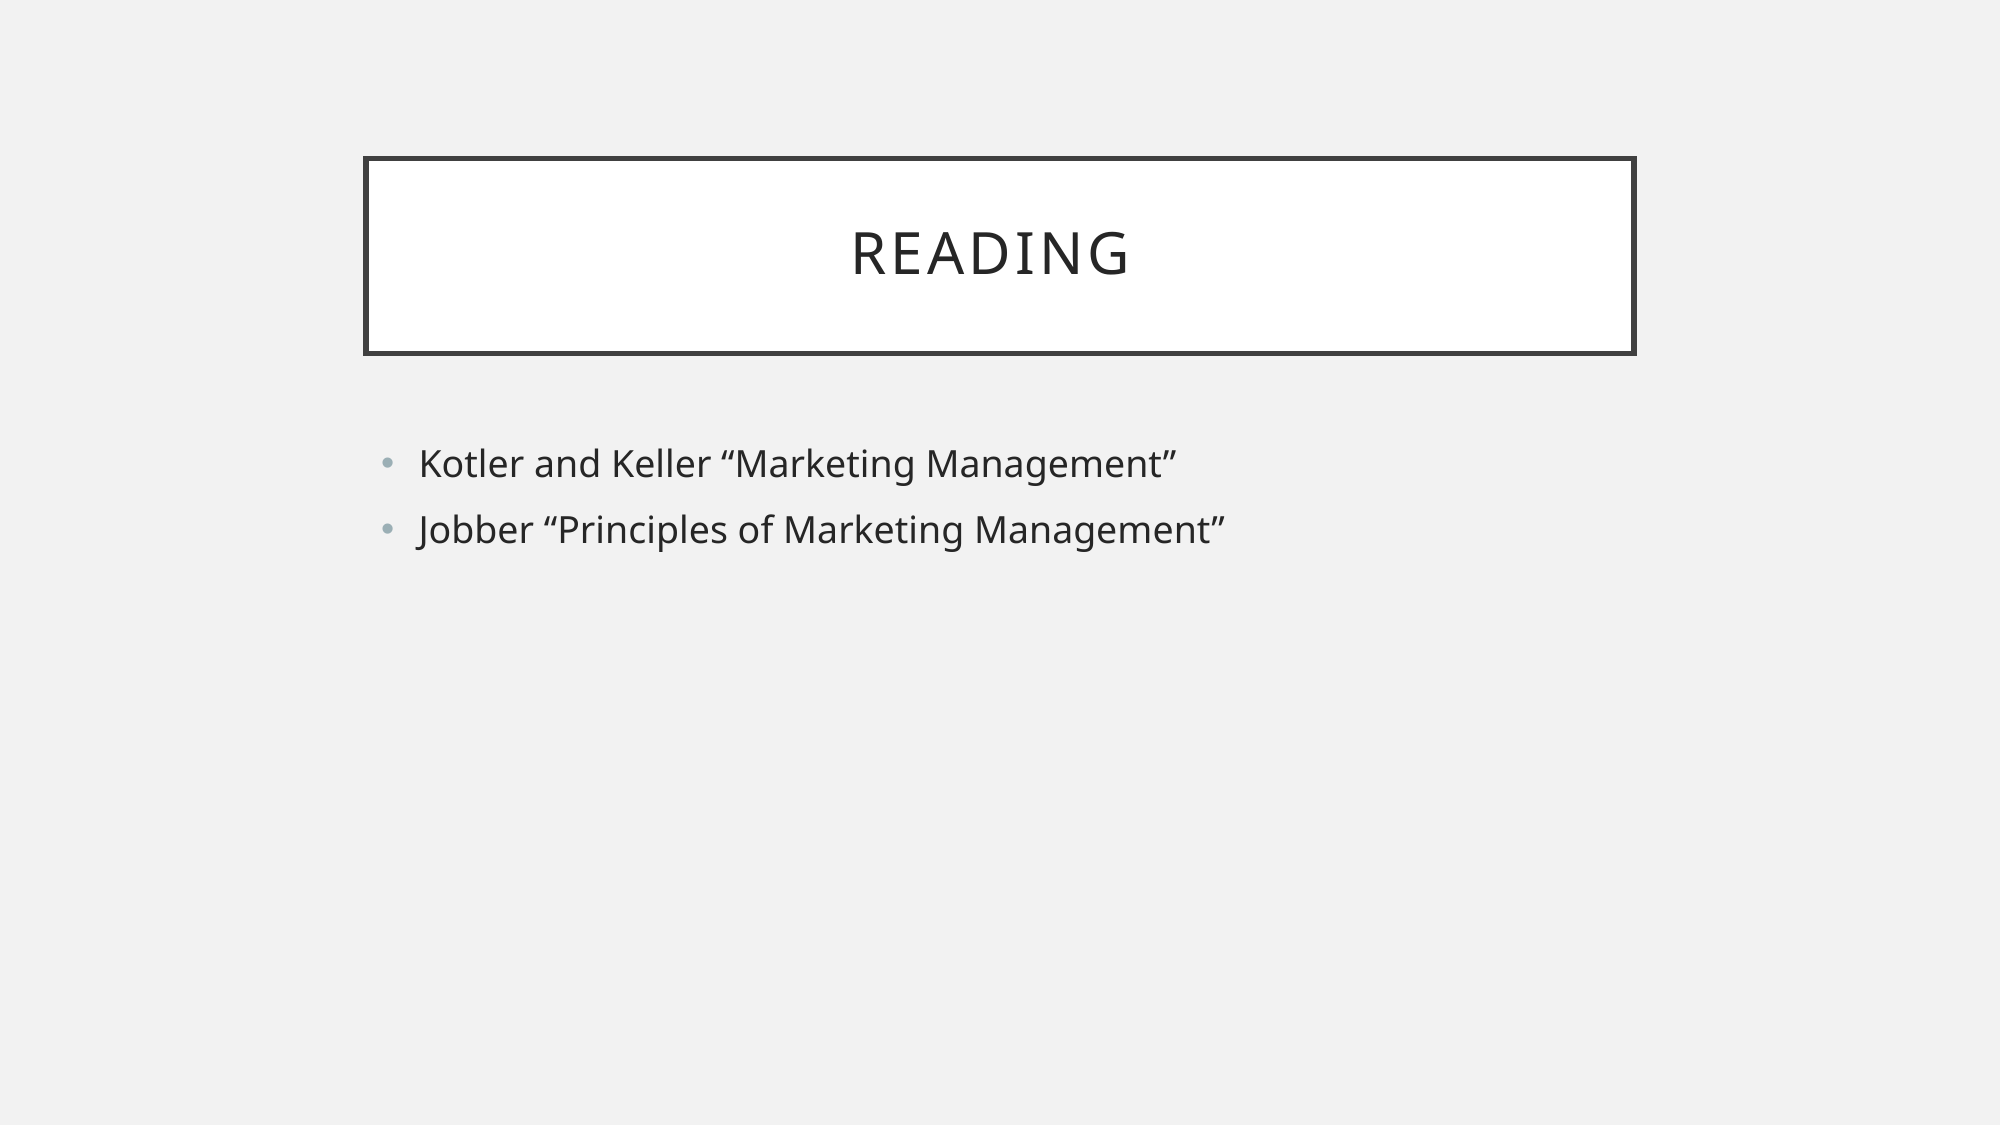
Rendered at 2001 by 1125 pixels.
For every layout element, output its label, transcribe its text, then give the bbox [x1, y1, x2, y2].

list Kotler and Keller “Marketing Management” Jobber “Principles of Marketing Management” [366, 432, 1634, 942]
title Reading [363, 156, 1637, 356]
